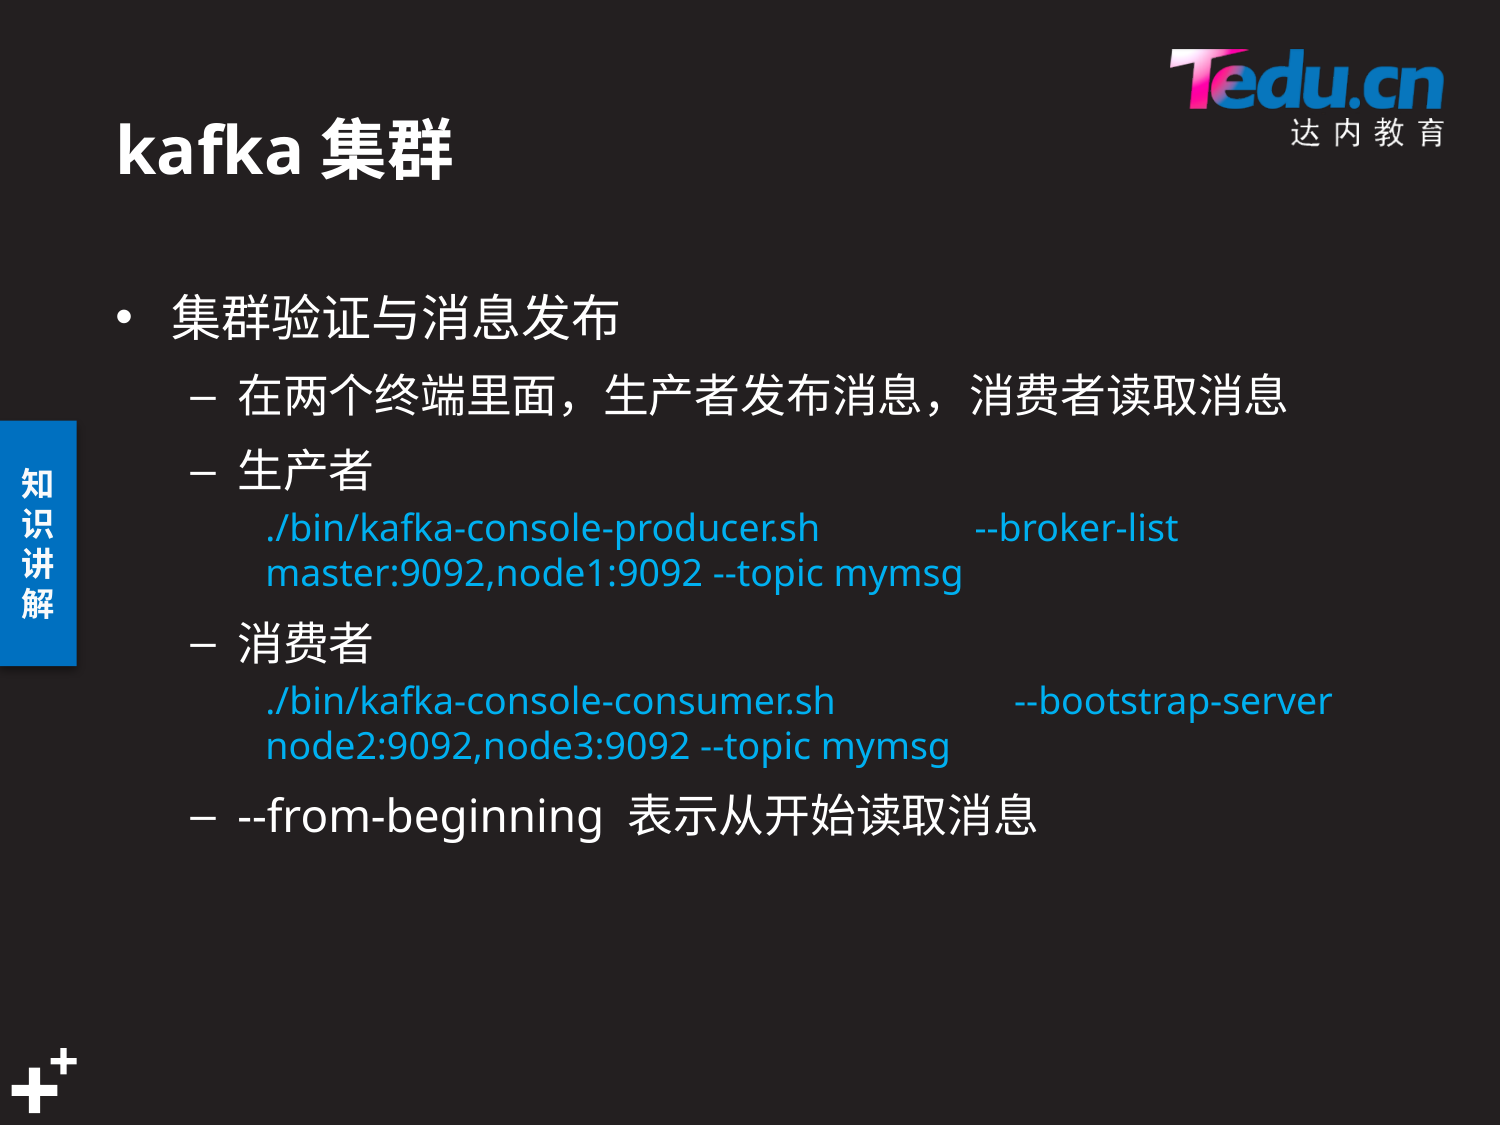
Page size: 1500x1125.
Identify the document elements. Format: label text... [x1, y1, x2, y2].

list 集群验证与消息发布 在两个终端里面，生产者发布消息，消费者读取消息 生产者 ./bin/kafka-console-producer.sh --broker-list master:9092,node1:9092 --topic mymsg 消费者 ./bin/kafka-console-consumer.sh --bootstrap-server node2:9092,node3:9092 --topic mymsg --from-beginning 表示从开始读取消息 [100, 267, 1349, 866]
title kafka集群 [100, 89, 1211, 207]
picture [1157, 35, 1459, 162]
